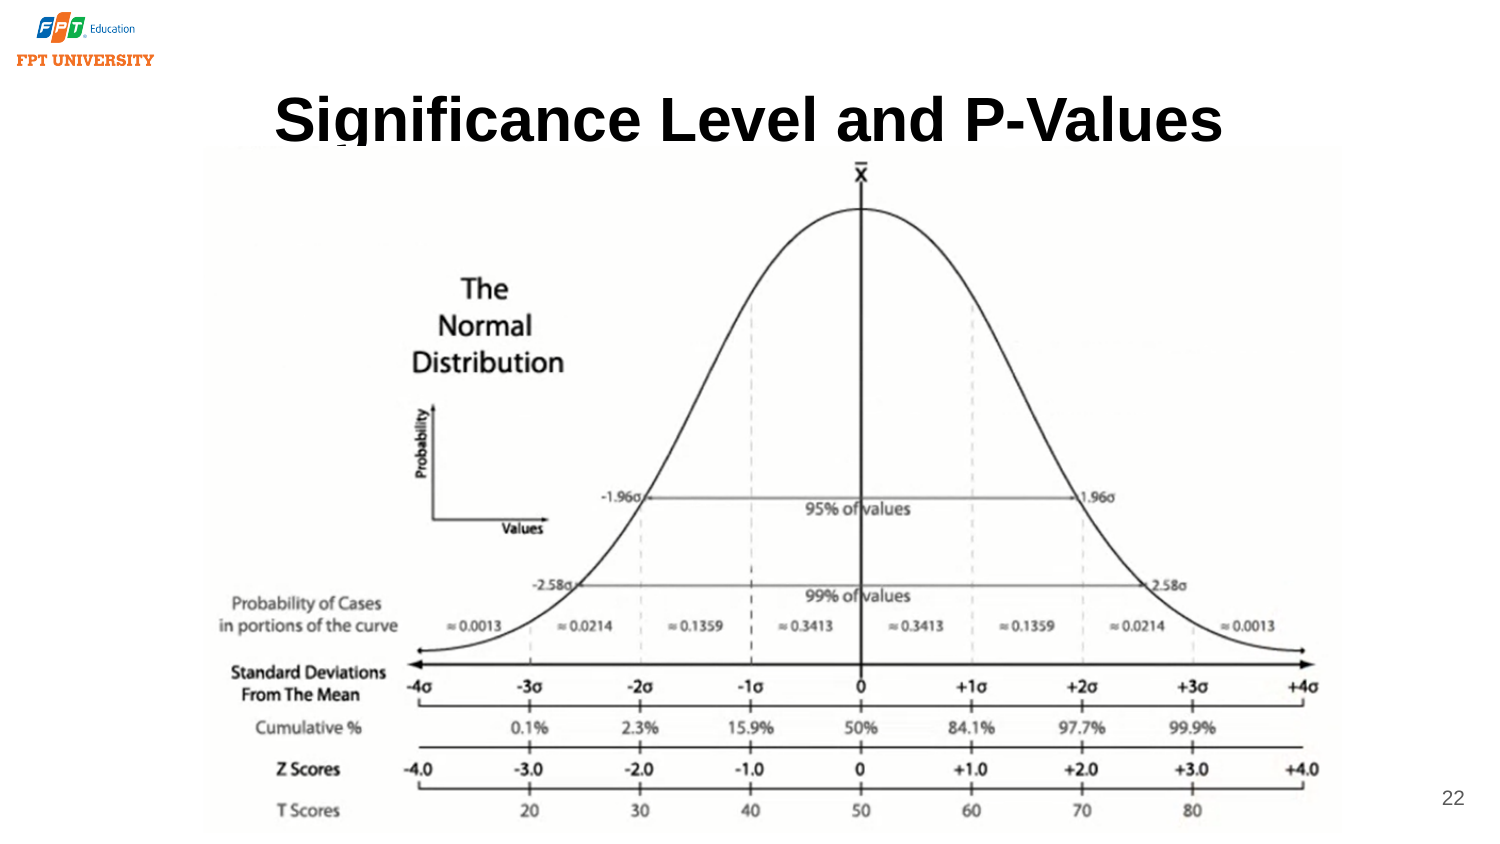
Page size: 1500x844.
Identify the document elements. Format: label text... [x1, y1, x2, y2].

title Significance Level and P-Values [51, 52, 1449, 147]
slide_number 22 [1389, 764, 1480, 830]
picture [203, 146, 1343, 833]
picture [11, 1, 160, 77]
